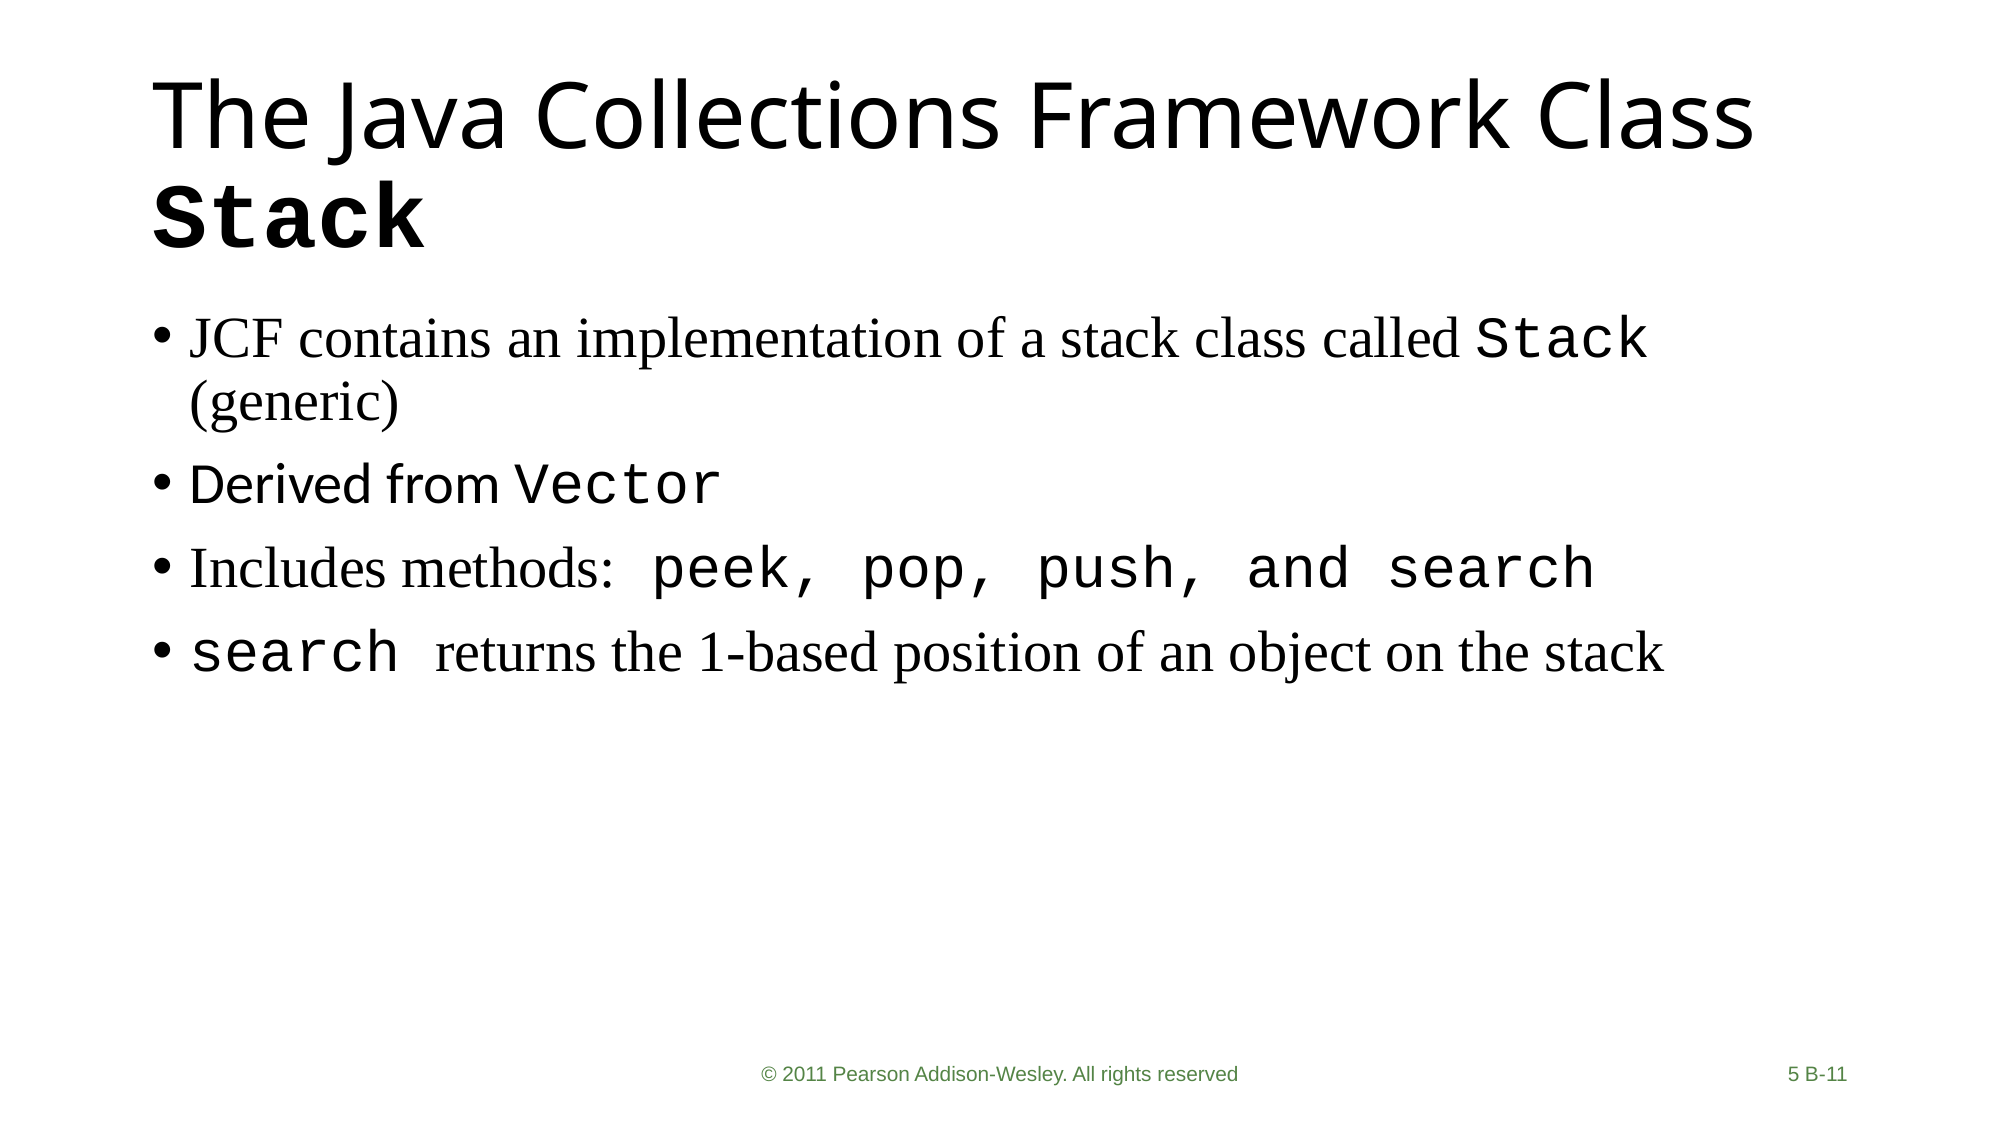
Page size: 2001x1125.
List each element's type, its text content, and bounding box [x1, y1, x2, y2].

footer © 2011 Pearson Addison-Wesley. All rights reserved [662, 1042, 1338, 1103]
title The Java Collections Framework Class Stack [137, 59, 1863, 278]
list JCF contains an implementation of a stack class called Stack (generic) Derived from Vector Includes methods: peek, pop, push, and search search returns the 1-based position of an object on the stack [137, 299, 1863, 1014]
slide_number 5 B-11 [1412, 1042, 1863, 1103]
